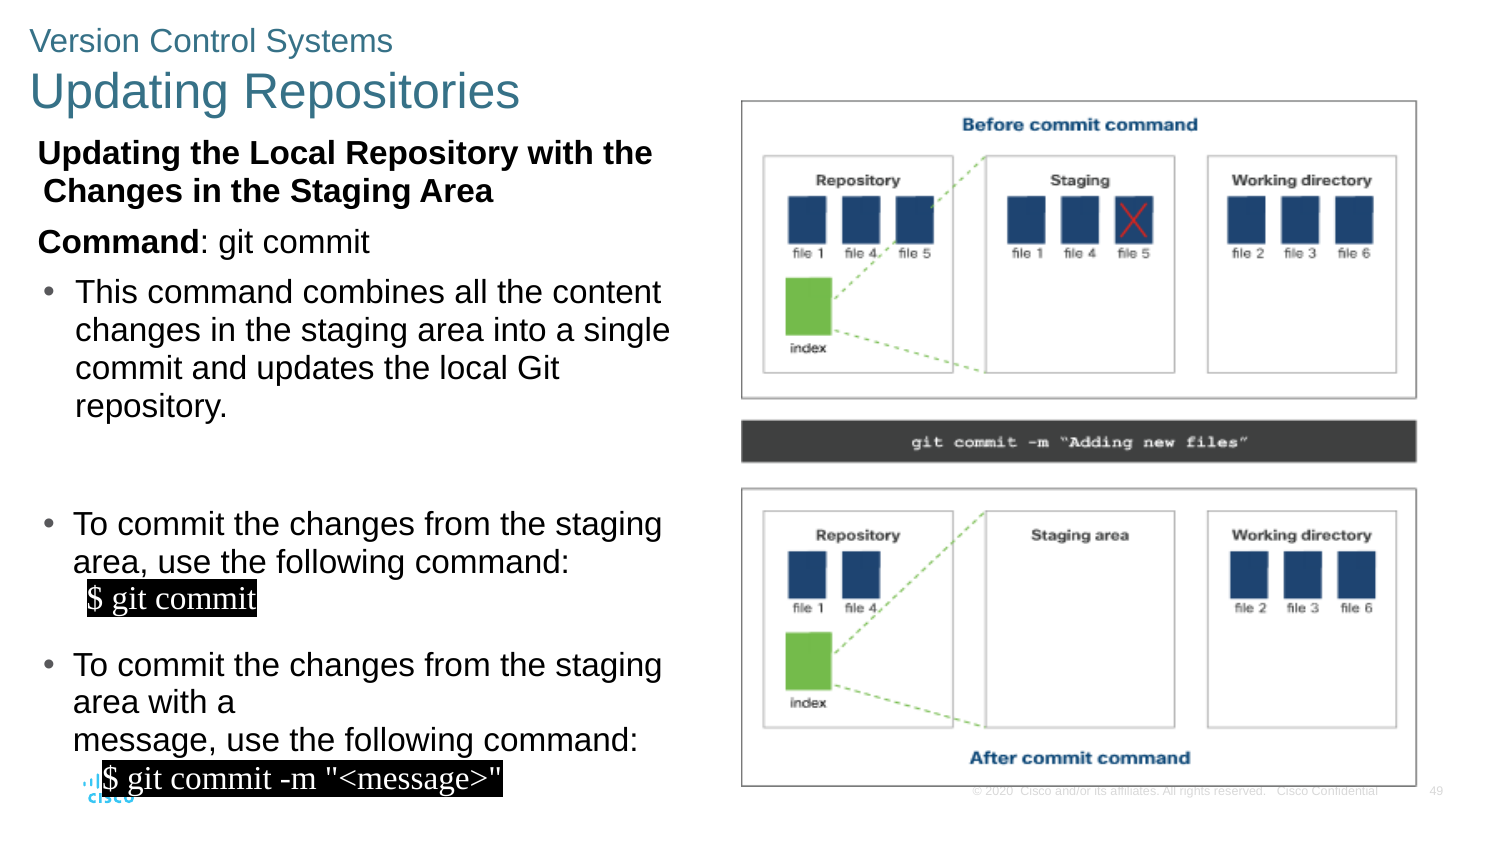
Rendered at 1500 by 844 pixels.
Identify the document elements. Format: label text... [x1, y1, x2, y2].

picture [741, 99, 1419, 787]
list Updating the Local Repository with the Changes in the Staging Area Command: git commit This command combines all the content changes in the staging area into a single commit and updates the local Git repository. To commit the changes from the staging area, use the following command: $ git commit To commit the changes from the staging area with a message, use the following command: $ git commit -m "<message>" [0, 127, 727, 760]
title Version Control Systems Updating Repositories [14, 6, 1327, 131]
